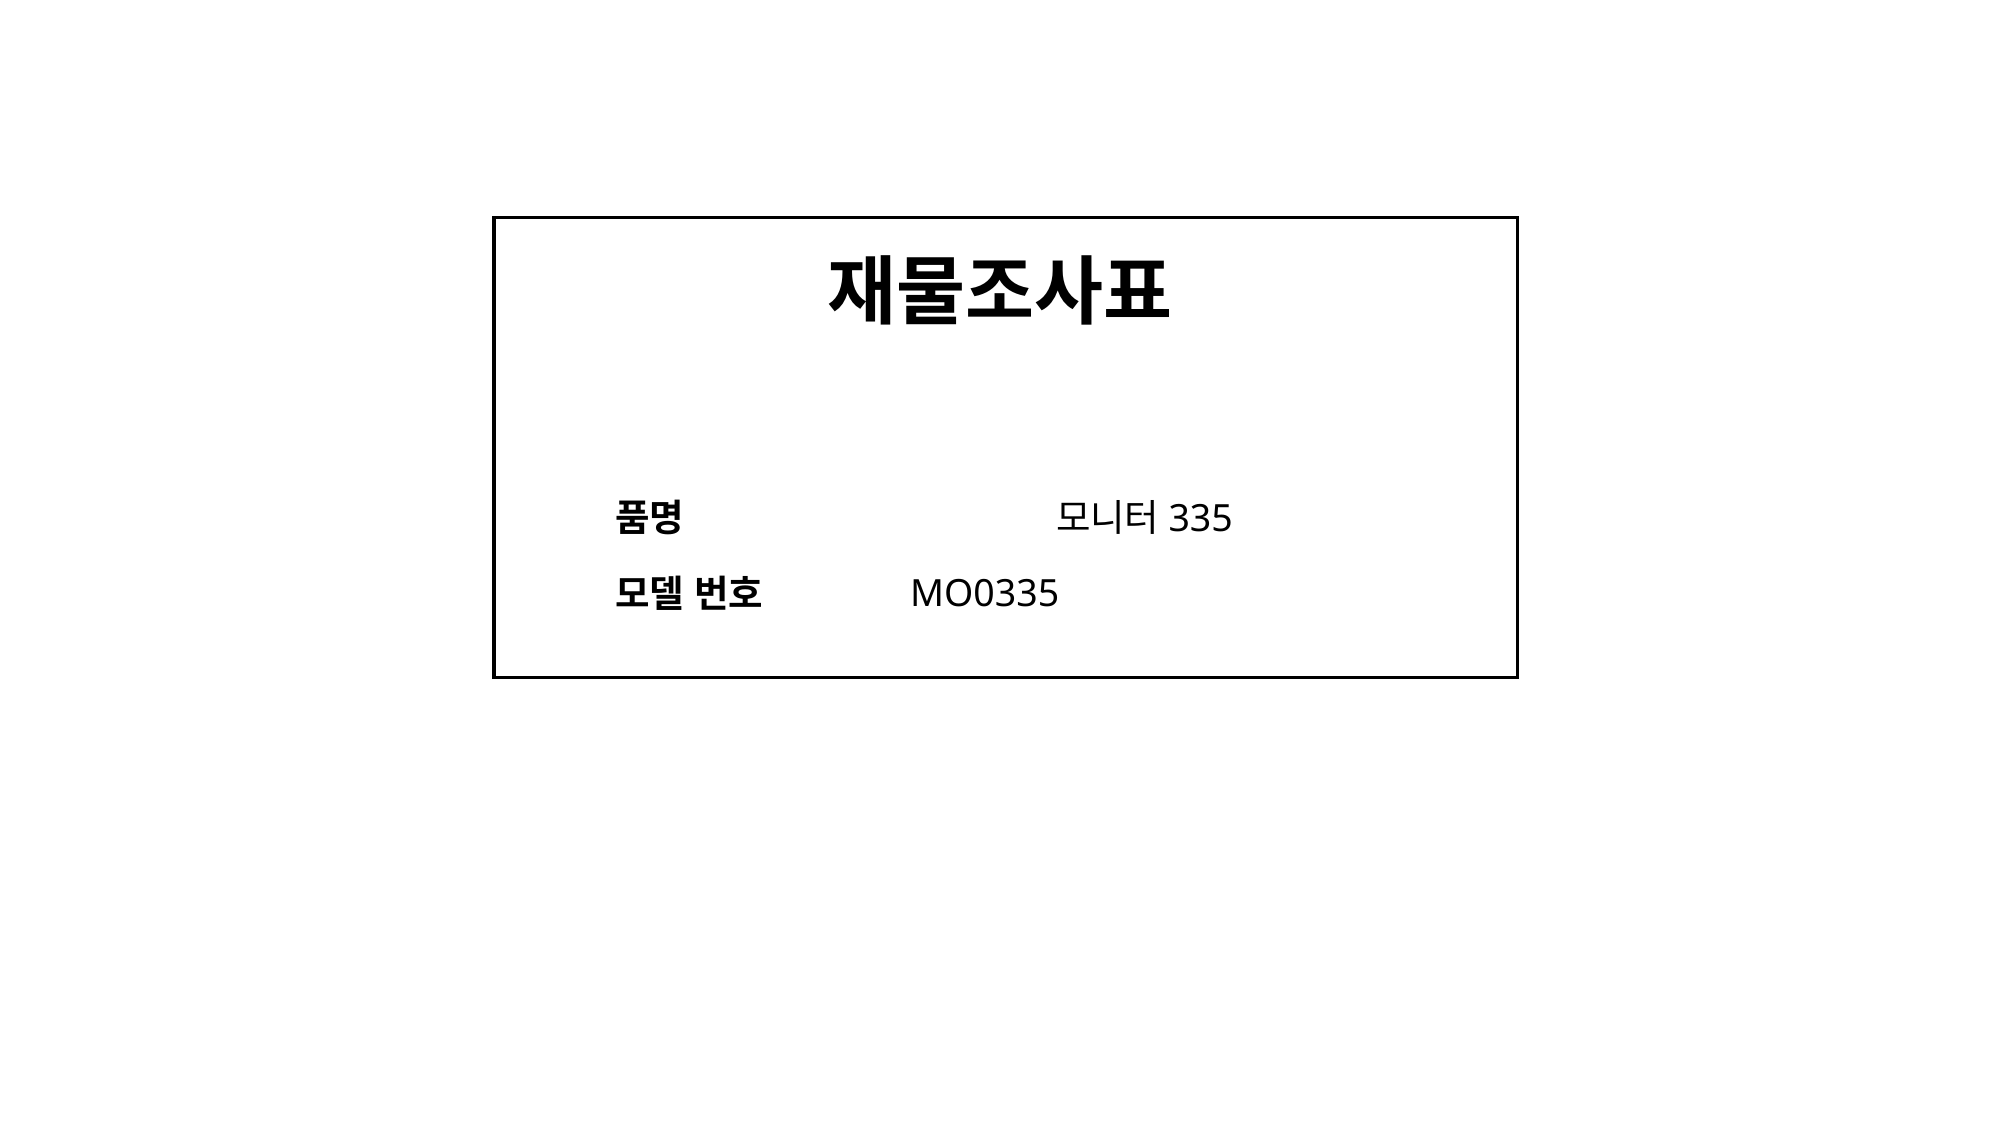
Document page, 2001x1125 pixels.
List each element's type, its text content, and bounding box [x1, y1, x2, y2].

text_box 품명 [600, 486, 820, 547]
text_box MO0335 [895, 561, 1394, 622]
text_box 모니터335 [1041, 486, 1249, 547]
text_box 재물조사표 [812, 235, 1188, 341]
text_box 모델 번호 [600, 562, 820, 623]
text_box [492, 216, 1519, 679]
